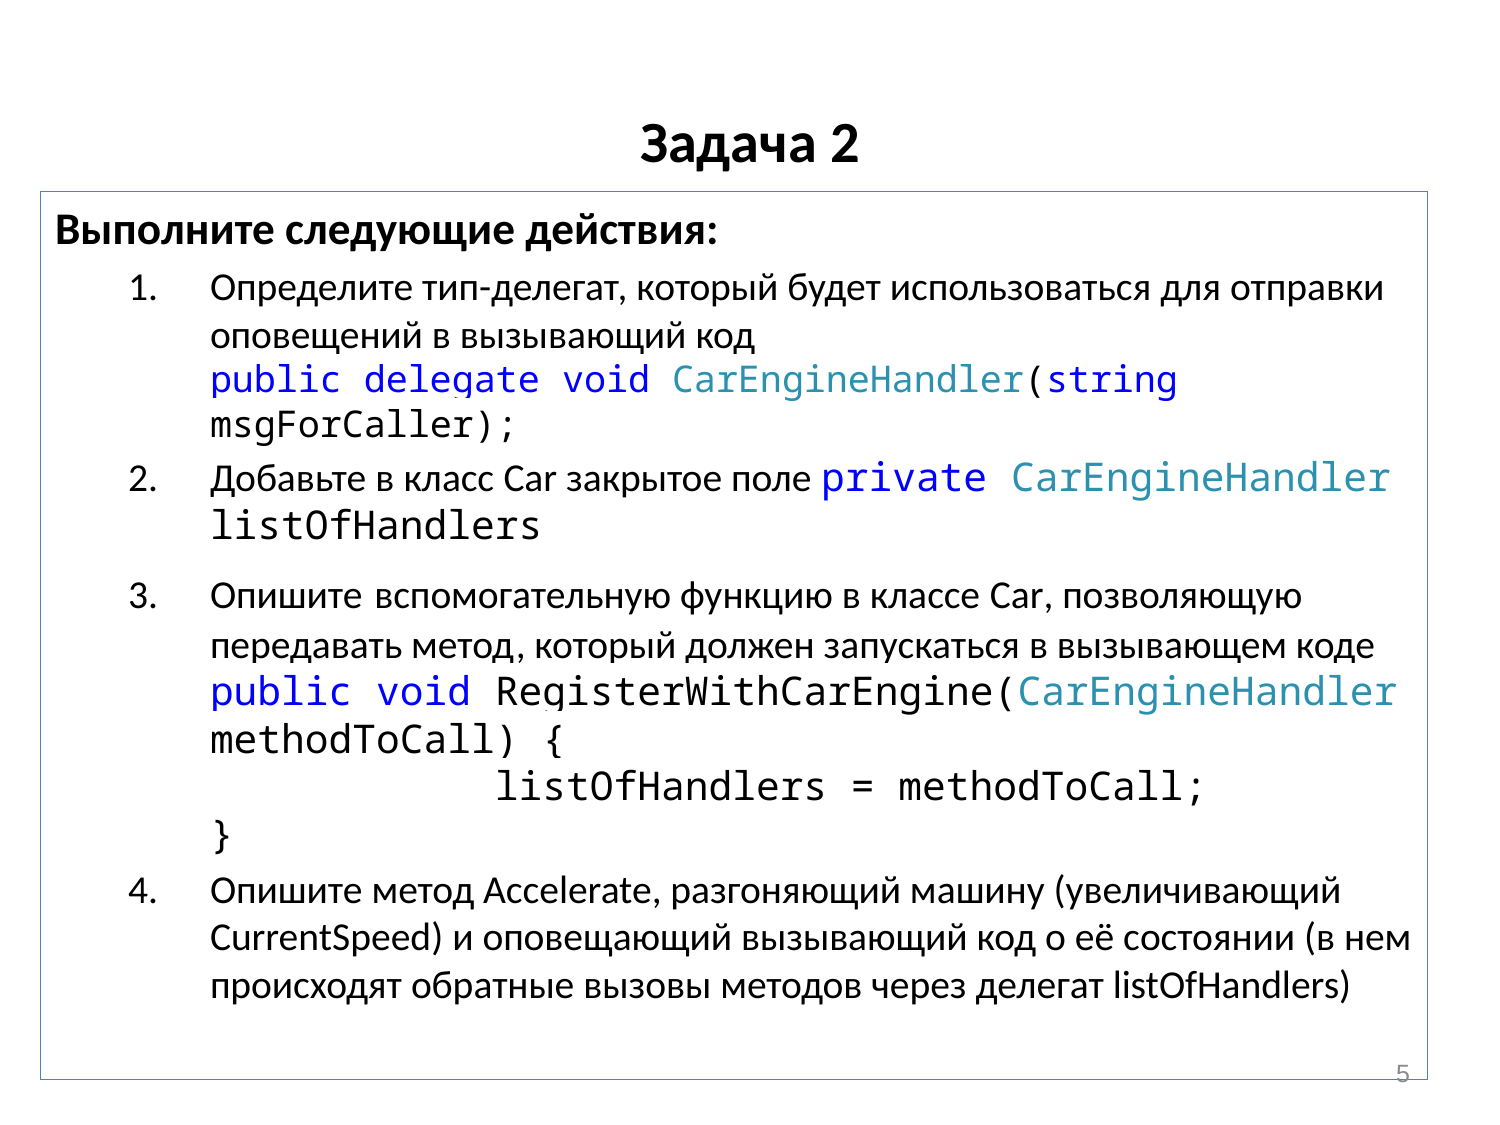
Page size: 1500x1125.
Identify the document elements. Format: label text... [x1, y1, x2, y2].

slide_number 5 [1074, 1042, 1425, 1103]
list Выполните следующие действия: Определите тип-делегат, который будет использоваться для отправки оповещений в вызывающий код public delegate void CarEngineHandler(string msgForCaller); Добавьте в класс Car закрытое поле private CarEngineHandler listOfHandlers Опишите вспомогательную функцию в классе Car, позволяющую передавать метод, который должен запускаться в вызывающем коде public void RegisterWithCarEngine(CarEngineHandler methodToCall) { listOfHandlers = methodToCall; } Опишите метод Accelerate, разгоняющий машину (увеличивающий CurrentSpeed) и оповещающий вызывающий код о её состоянии (в нем происходят обратные вызовы методов через делегат listOfHandlers) [40, 191, 1428, 1080]
title Задача 2 [75, 45, 1425, 191]
